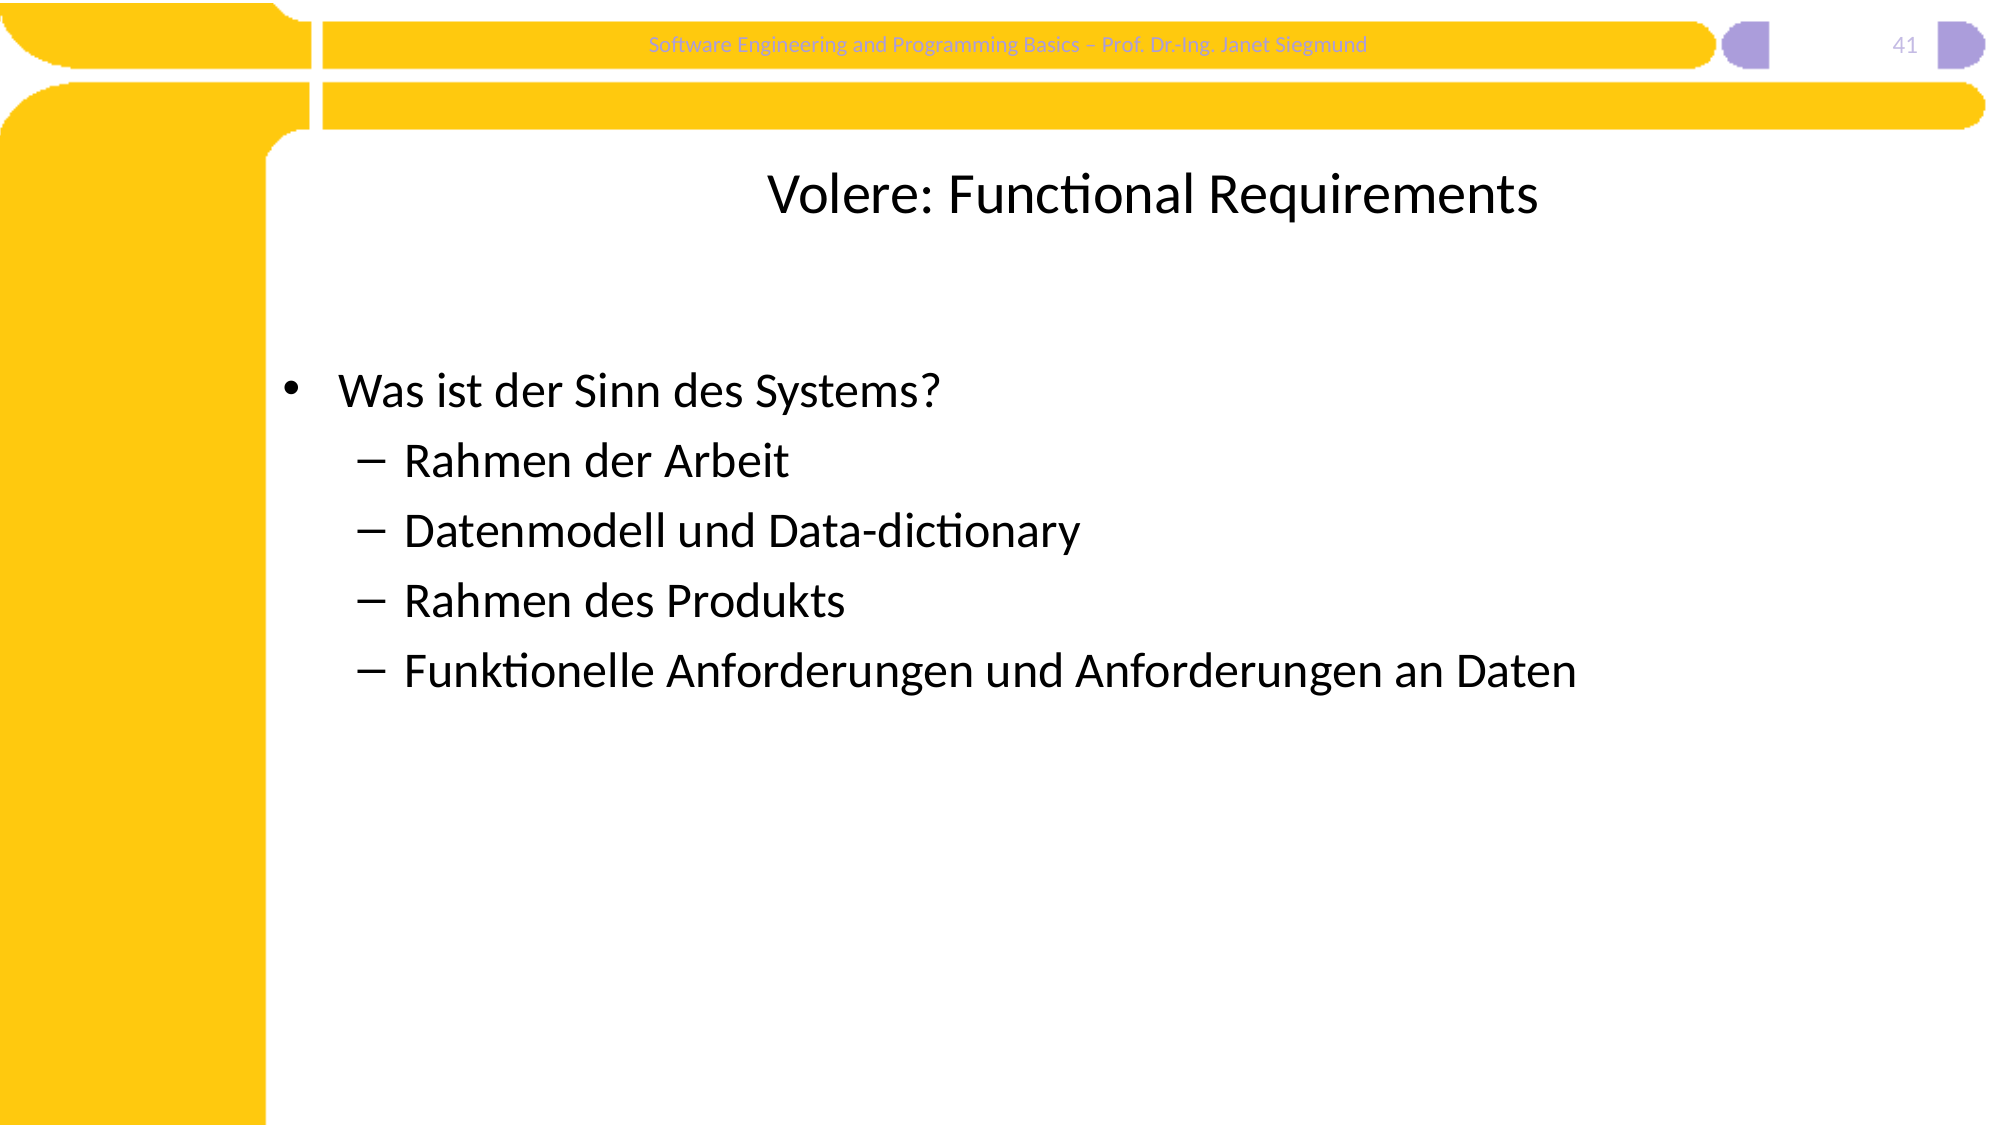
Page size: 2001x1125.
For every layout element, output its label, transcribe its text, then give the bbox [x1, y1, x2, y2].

picture [0, 3, 1999, 1125]
title Volere: Functional Requirements [350, 137, 1957, 243]
slide_number 41 [1767, 20, 1934, 67]
list Was ist der Sinn des Systems? Rahmen der Arbeit Datenmodell und Data-dictionary Rahmen des Produkts Funktionelle Anforderungen und Anforderungen an Daten [267, 349, 1993, 1104]
